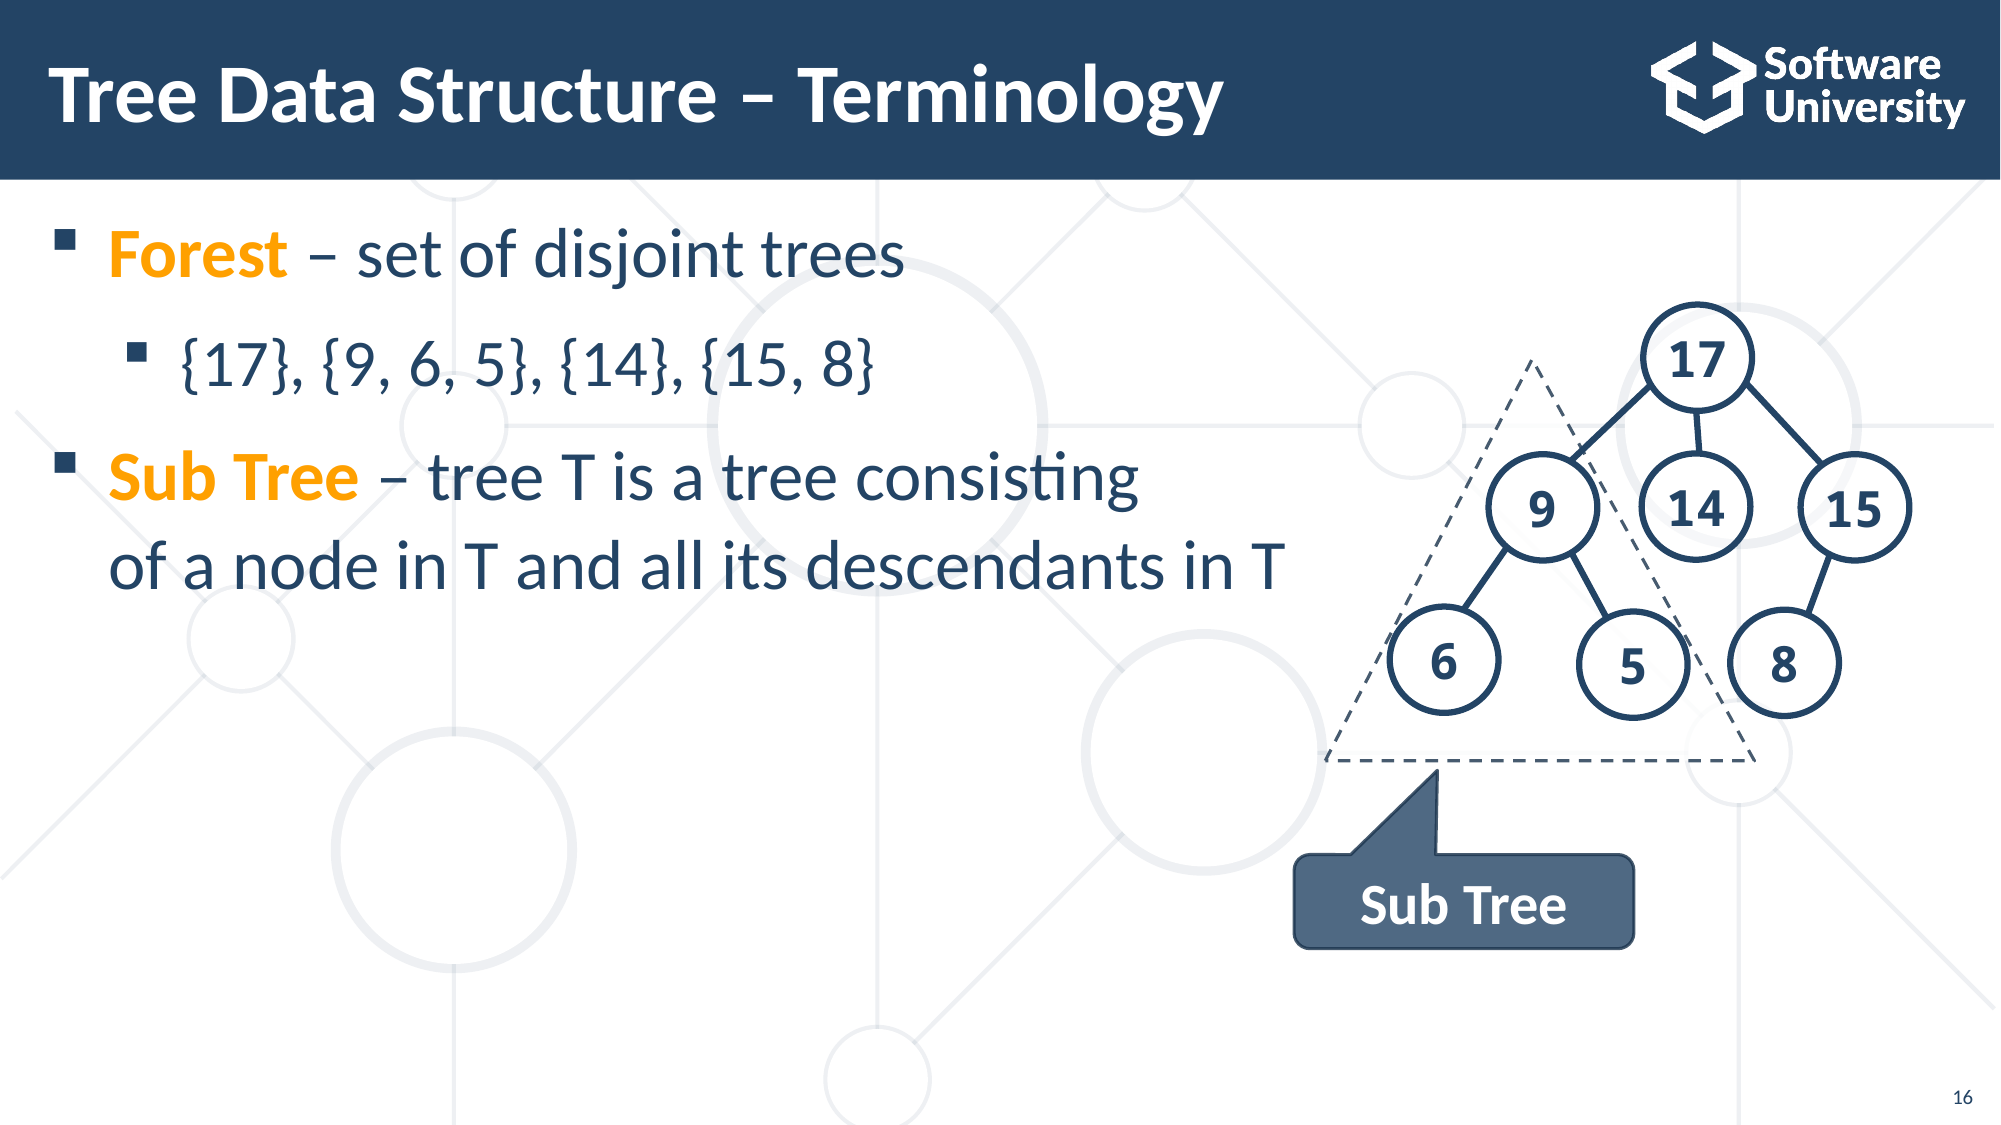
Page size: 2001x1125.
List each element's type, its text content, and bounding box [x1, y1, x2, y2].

list Forest – set of disjoint trees {17}, {9, 6, 5}, {14}, {15, 8} Sub Tree – tree T is a tree consisting of a node in T and all its descendants in T [31, 196, 1970, 1104]
text_box Sub Tree [1291, 768, 1636, 951]
slide_number 16 [1927, 1067, 1989, 1117]
title Tree Data Structure – Terminology [31, 16, 1625, 162]
picture [1651, 41, 1966, 134]
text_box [1389, 304, 1910, 719]
